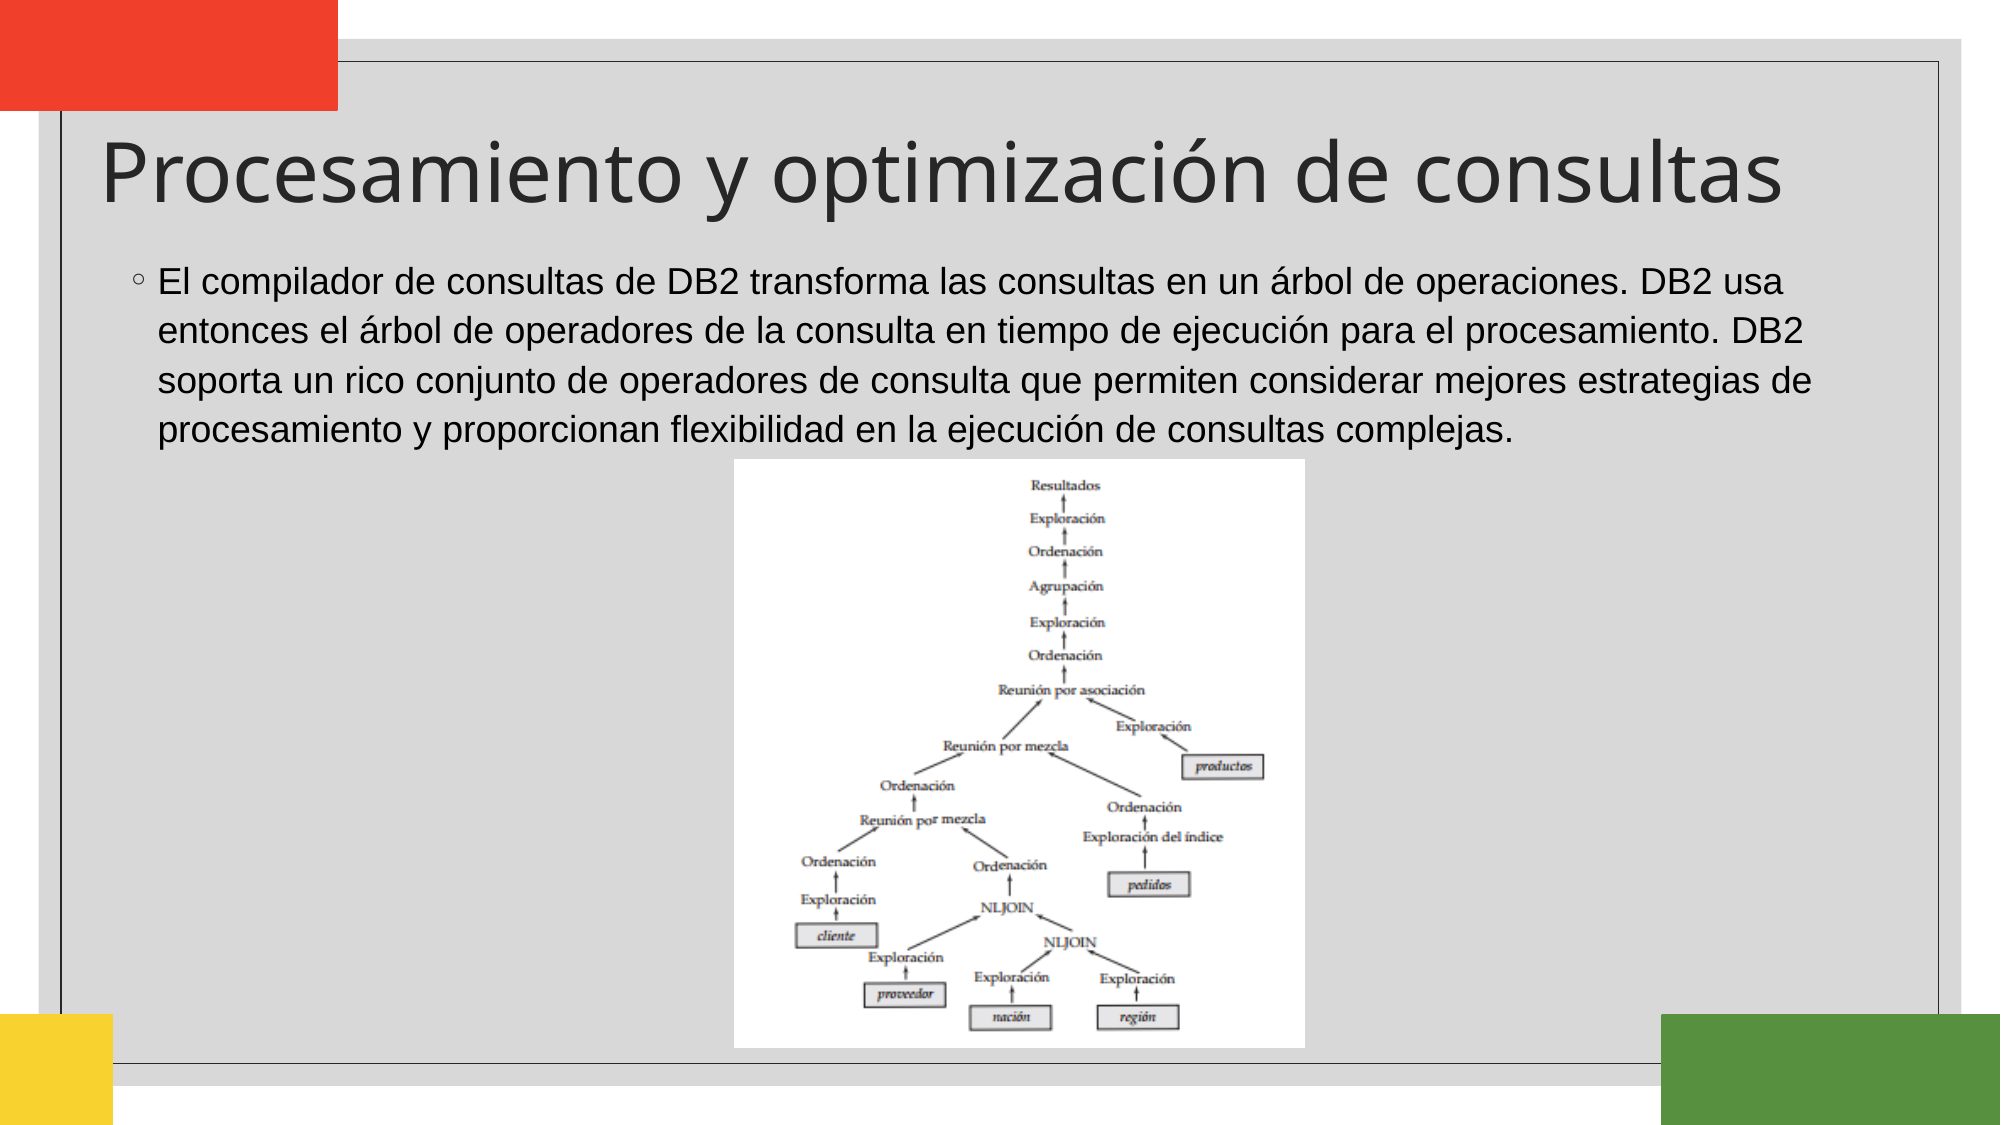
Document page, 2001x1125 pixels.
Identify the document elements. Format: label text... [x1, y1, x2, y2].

picture [734, 459, 1305, 1048]
text_box [0, 1014, 113, 1125]
title Procesamiento y optimización de consultas [84, 105, 1915, 245]
text_box [1661, 1014, 2000, 1125]
text_box [0, 0, 338, 111]
list El compilador de consultas de DB2 transforma las consultas en un árbol de operaciones. DB2 usa entonces el árbol de operadores de la consulta en tiempo de ejecución para el procesamiento. DB2 soporta un rico conjunto de operadores de consulta que permiten considerar mejores estrategias de procesamiento y proporcionan flexibilidad en la ejecución de consultas complejas. [112, 245, 1885, 490]
